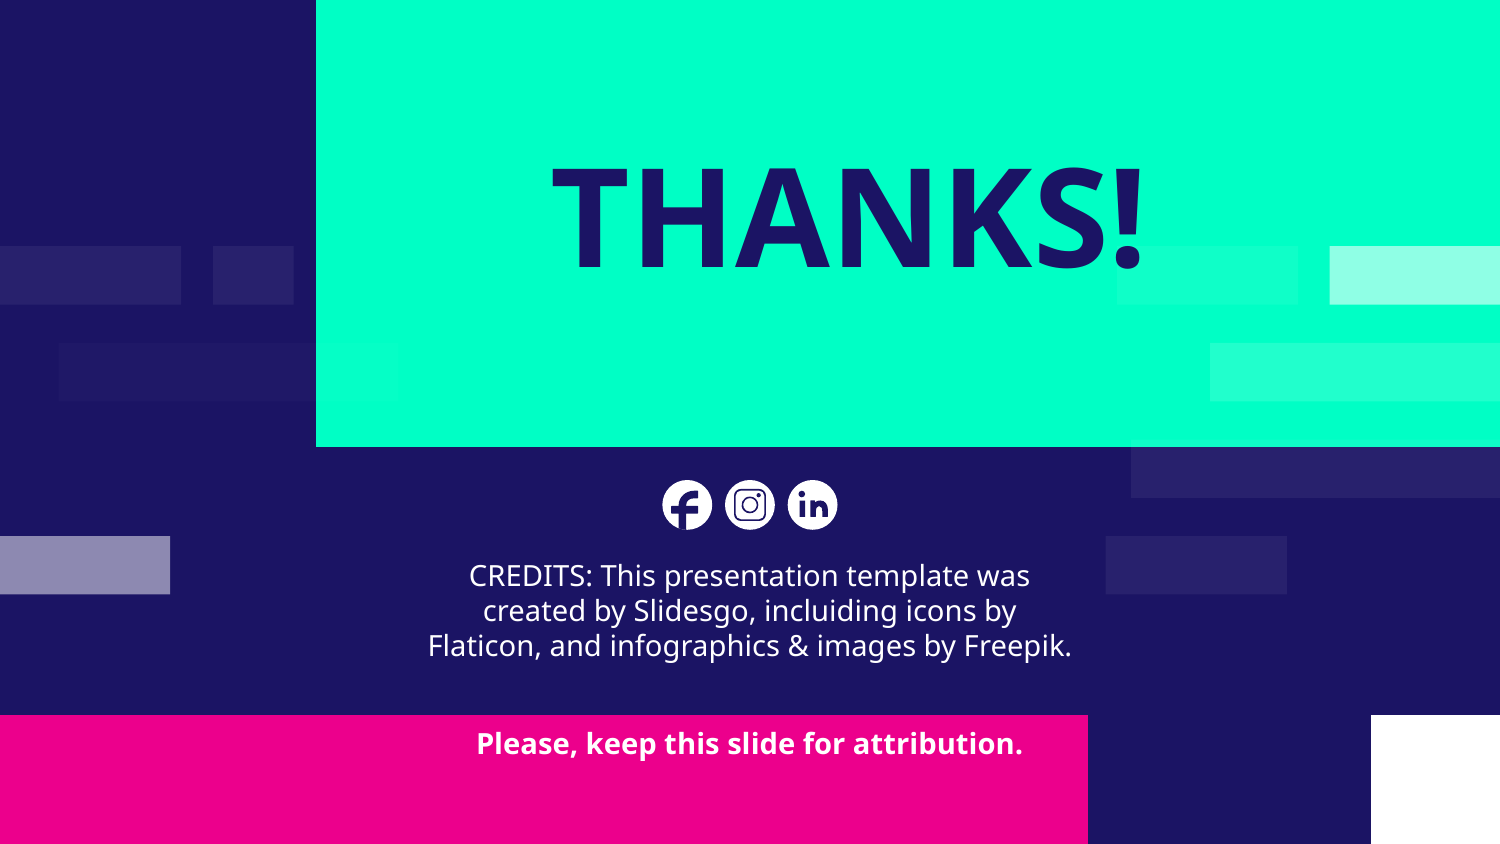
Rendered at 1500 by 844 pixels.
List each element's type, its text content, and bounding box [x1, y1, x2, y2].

title THANKS! [447, 114, 1253, 300]
text_box Please, keep this slide for attribution. [457, 710, 1043, 779]
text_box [662, 479, 838, 531]
